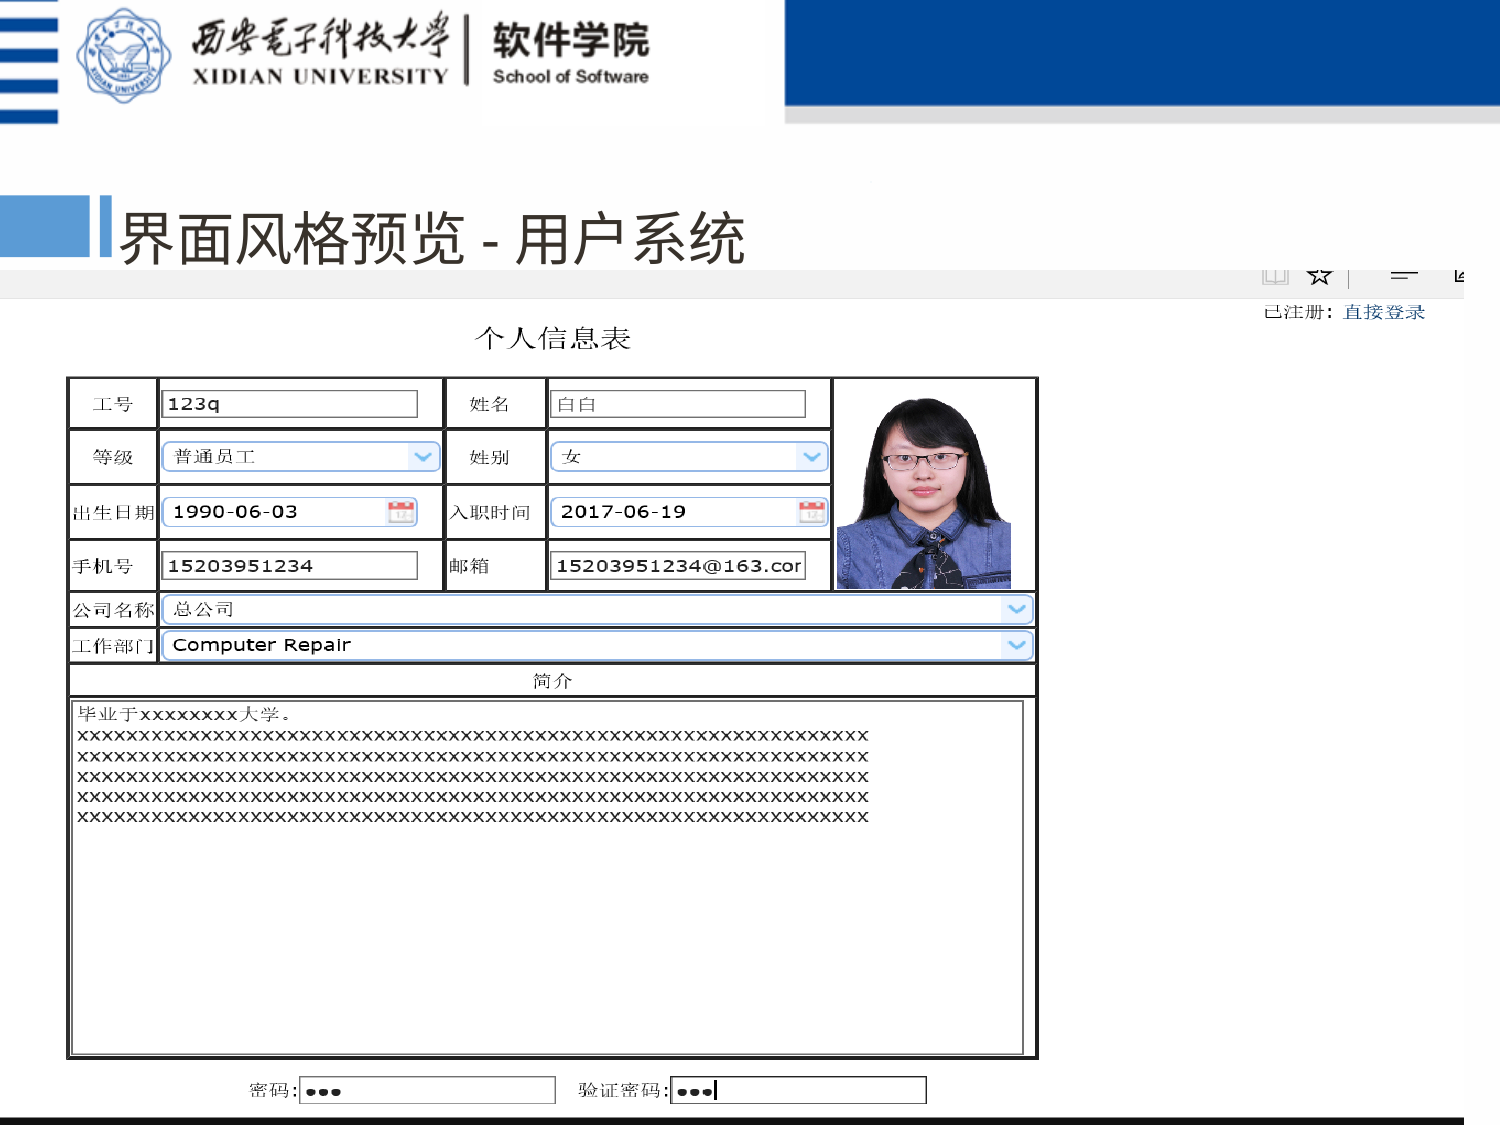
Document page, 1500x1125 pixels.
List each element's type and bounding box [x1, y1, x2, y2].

text_box [0, 181, 872, 270]
picture [0, 0, 1500, 1125]
